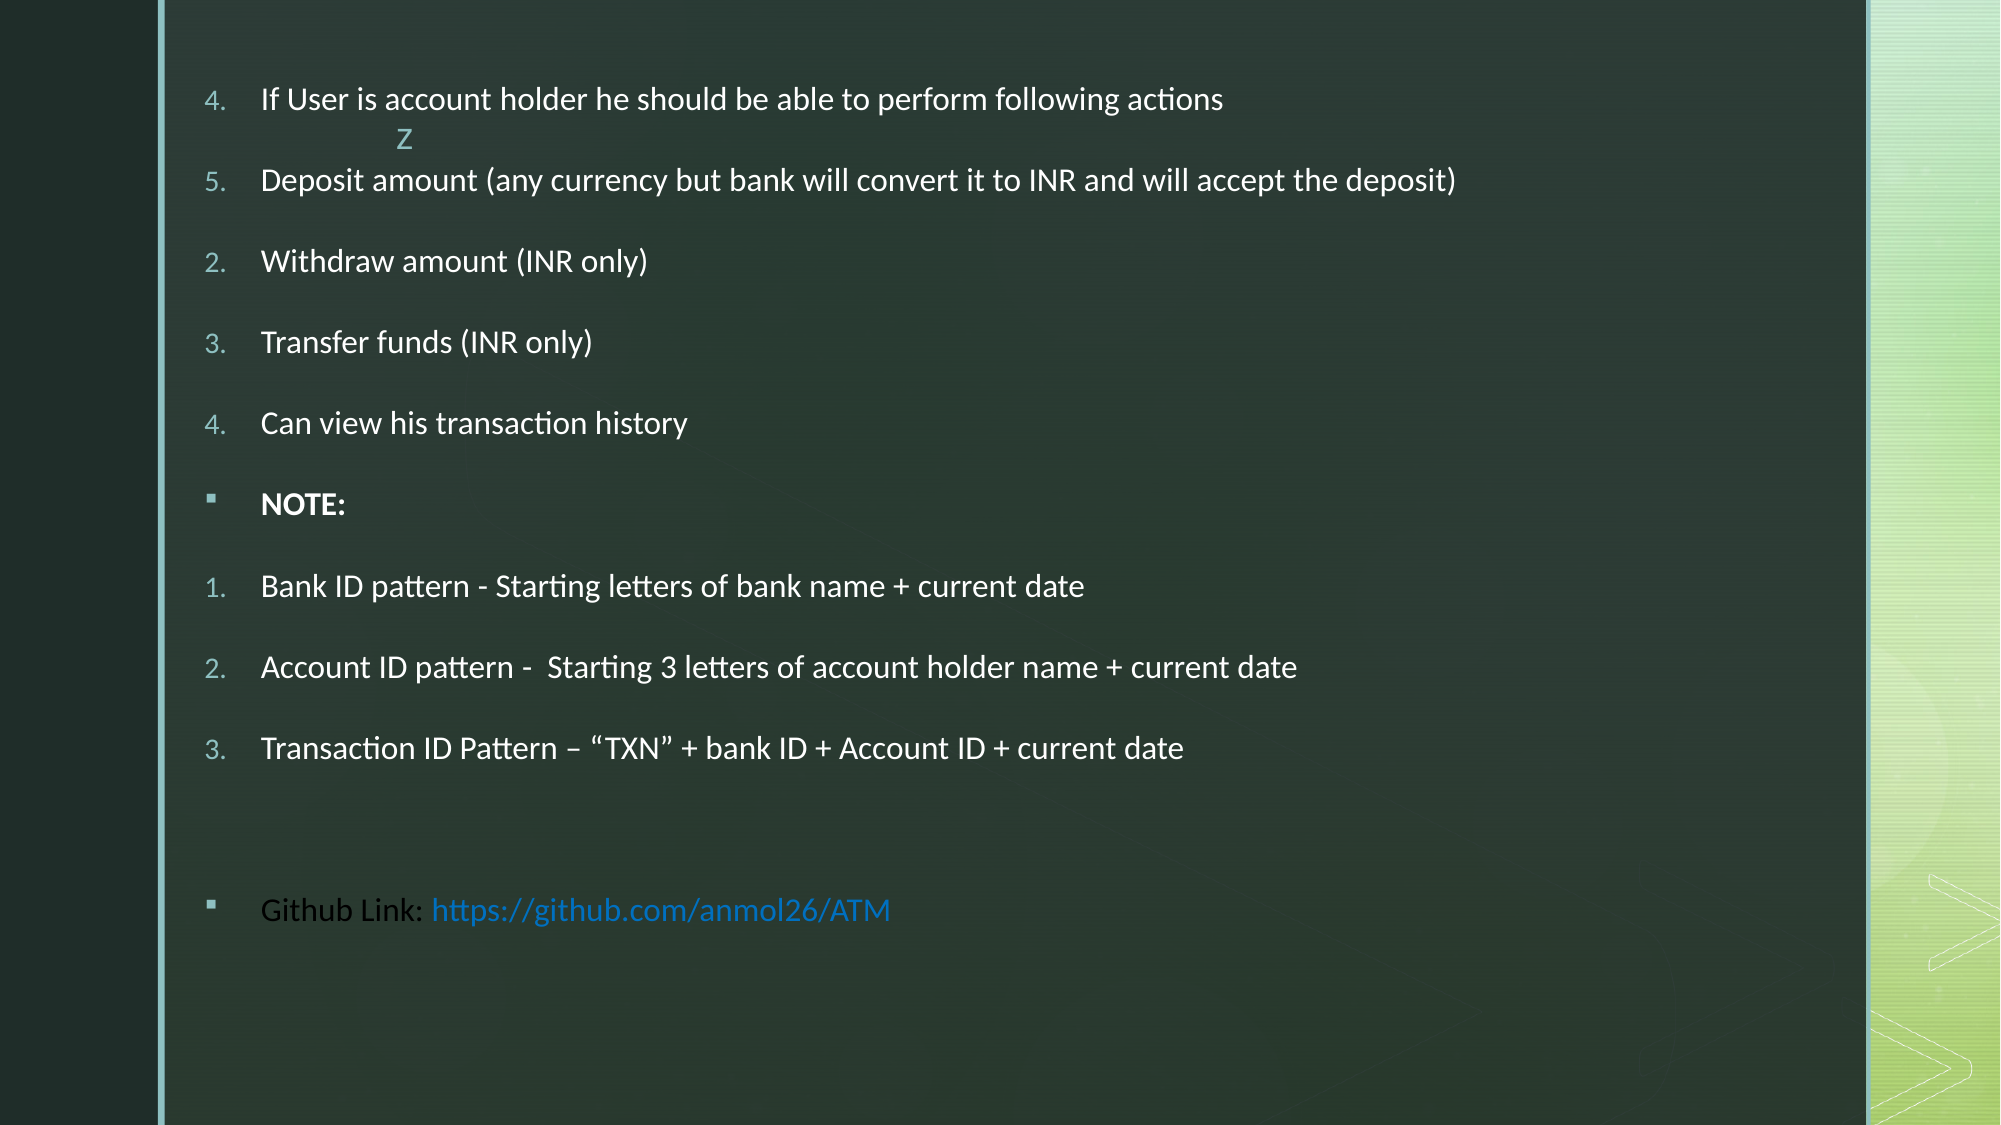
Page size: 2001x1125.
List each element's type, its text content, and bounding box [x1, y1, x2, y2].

picture [1871, 0, 2001, 1125]
list If User is account holder he should be able to perform following actions Deposit amount (any currency but bank will convert it to INR and will accept the deposit) Withdraw amount (INR only) Transfer funds (INR only) Can view his transaction history NOTE: Bank ID pattern - Starting letters of bank name + current date Account ID pattern - Starting 3 letters of account holder name + current date Transaction ID Pattern – “TXN” + bank ID + Account ID + current date Github Link: https://github.com/anmol26/ATM [189, 61, 1734, 993]
